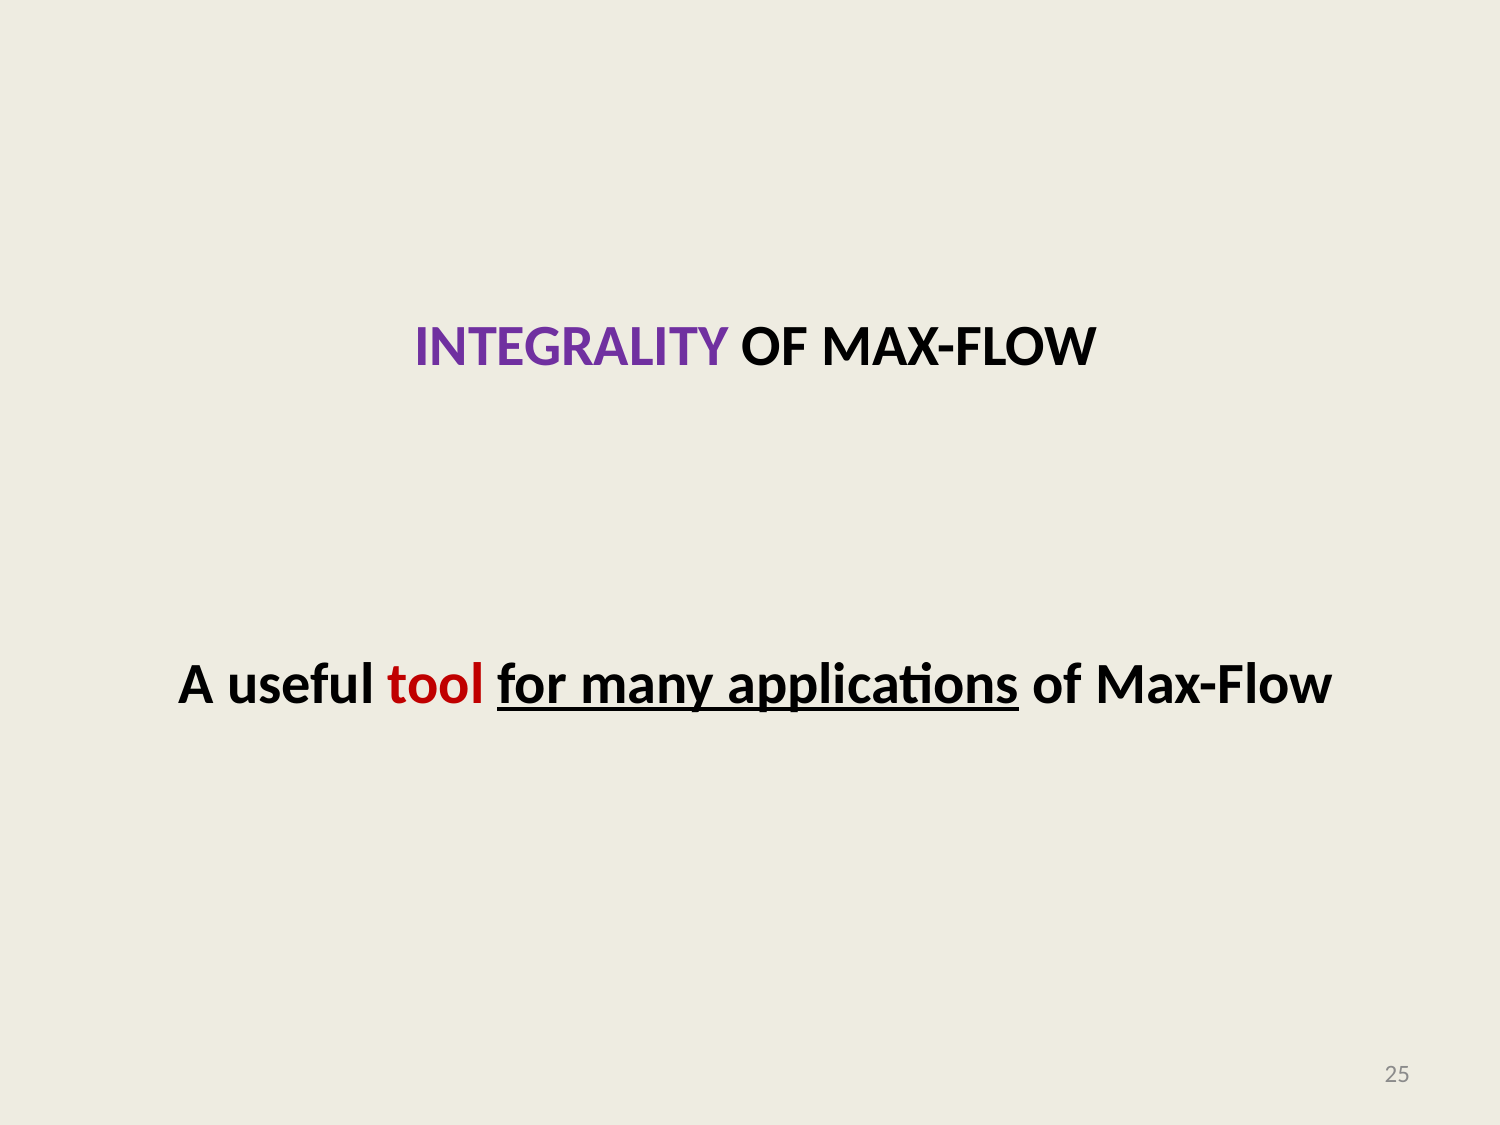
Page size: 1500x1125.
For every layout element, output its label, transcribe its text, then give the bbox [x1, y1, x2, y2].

list A useful tool for many applications of Max-Flow [118, 476, 1394, 723]
slide_number 25 [1074, 1042, 1425, 1103]
title Integrality of max-flow [118, 299, 1394, 476]
